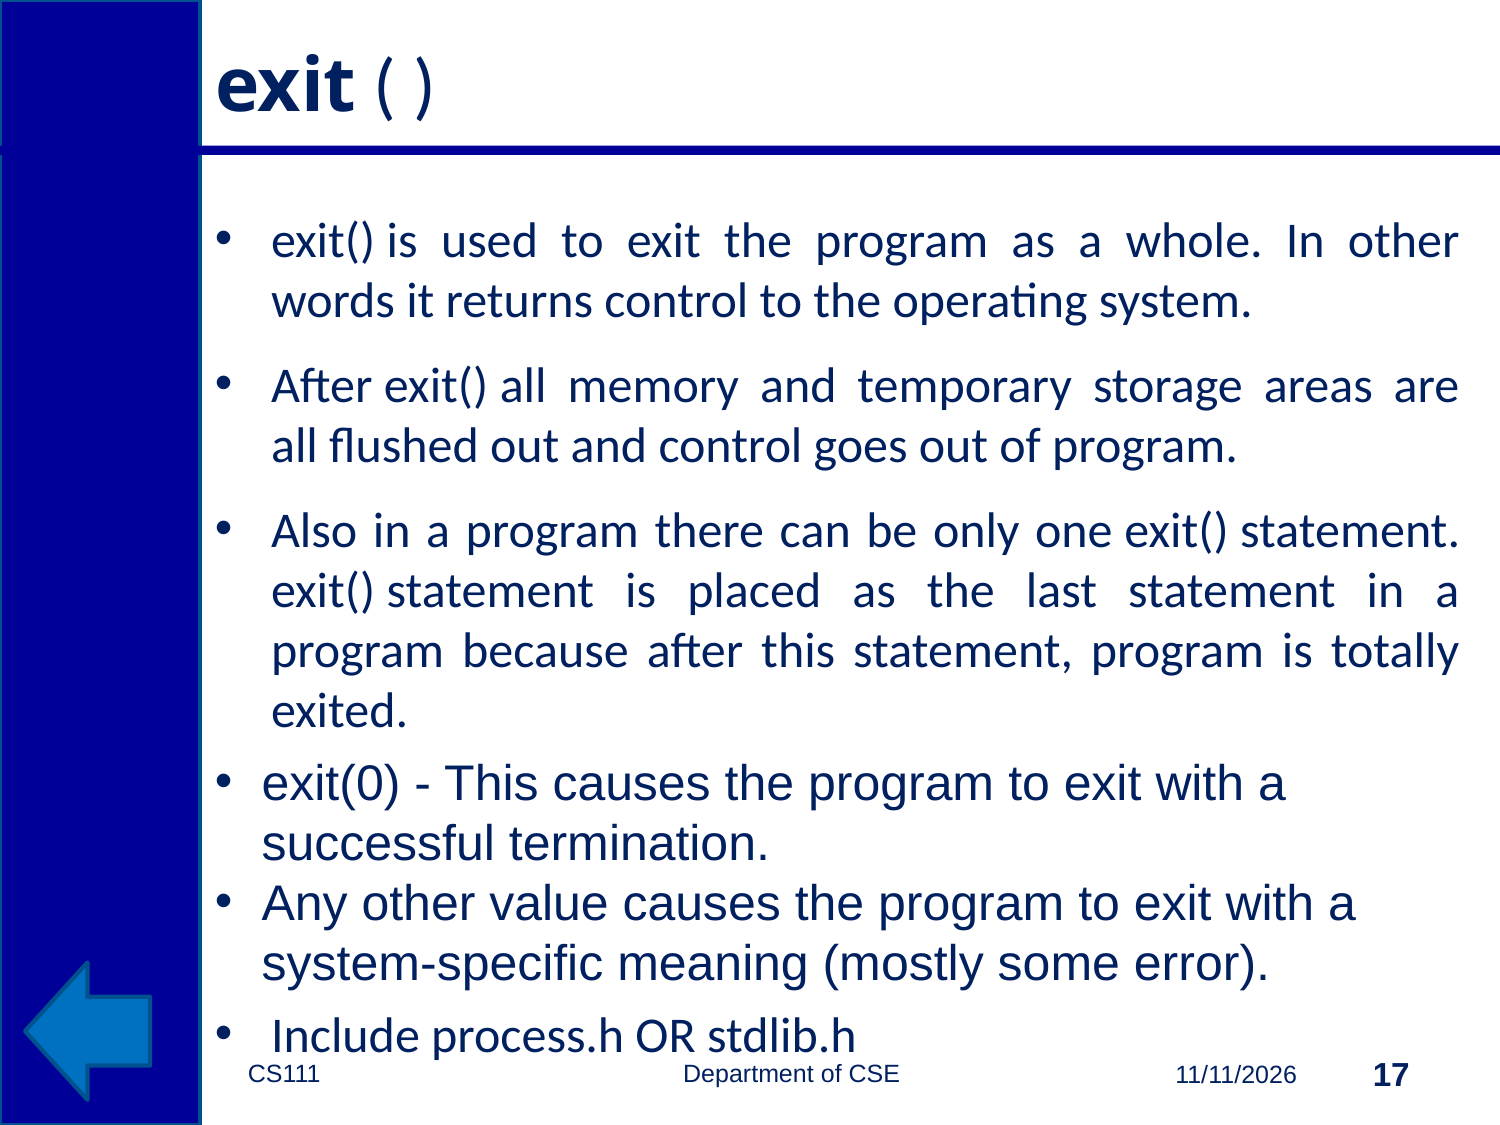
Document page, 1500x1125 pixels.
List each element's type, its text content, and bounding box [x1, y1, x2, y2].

footer CS111 Department of CSE [212, 1042, 938, 1103]
text_box [23, 960, 153, 1102]
title exit ( ) [200, 24, 1375, 138]
text_box exit() is used to exit the program as a whole. In other words it returns control to the operating system. After exit() all memory and temporary storage areas are all flushed out and control goes out of program. Also in a program there can be only one exit() statement. exit() statement is placed as the last statement in a program because after this statement, program is totally exited. exit(0) - This causes the program to exit with a successful termination. Any other value causes the program to exit with a system-specific meaning (mostly some error). Include process.h OR stdlib.h [199, 199, 1475, 1070]
slide_number 17 [1312, 1070, 1425, 1103]
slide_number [1050, 1070, 1313, 1104]
